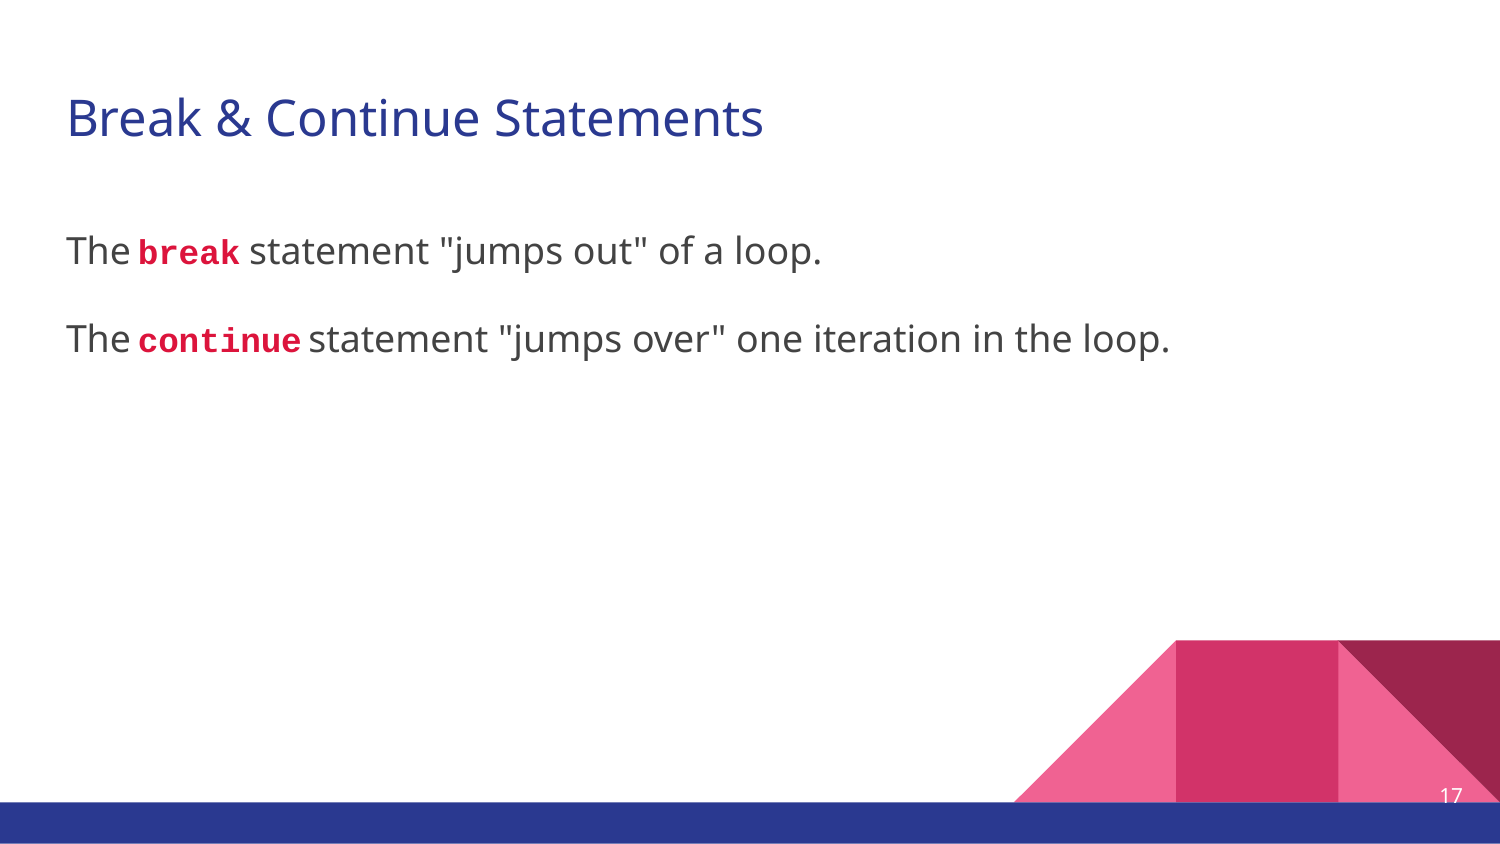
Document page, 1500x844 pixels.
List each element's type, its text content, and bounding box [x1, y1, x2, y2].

slide_number ‹#› [1387, 762, 1478, 828]
title Break & Continue Statements [51, 67, 1449, 167]
list The break statement "jumps out" of a loop. The continue statement "jumps over" one iteration in the loop. [51, 201, 1449, 750]
